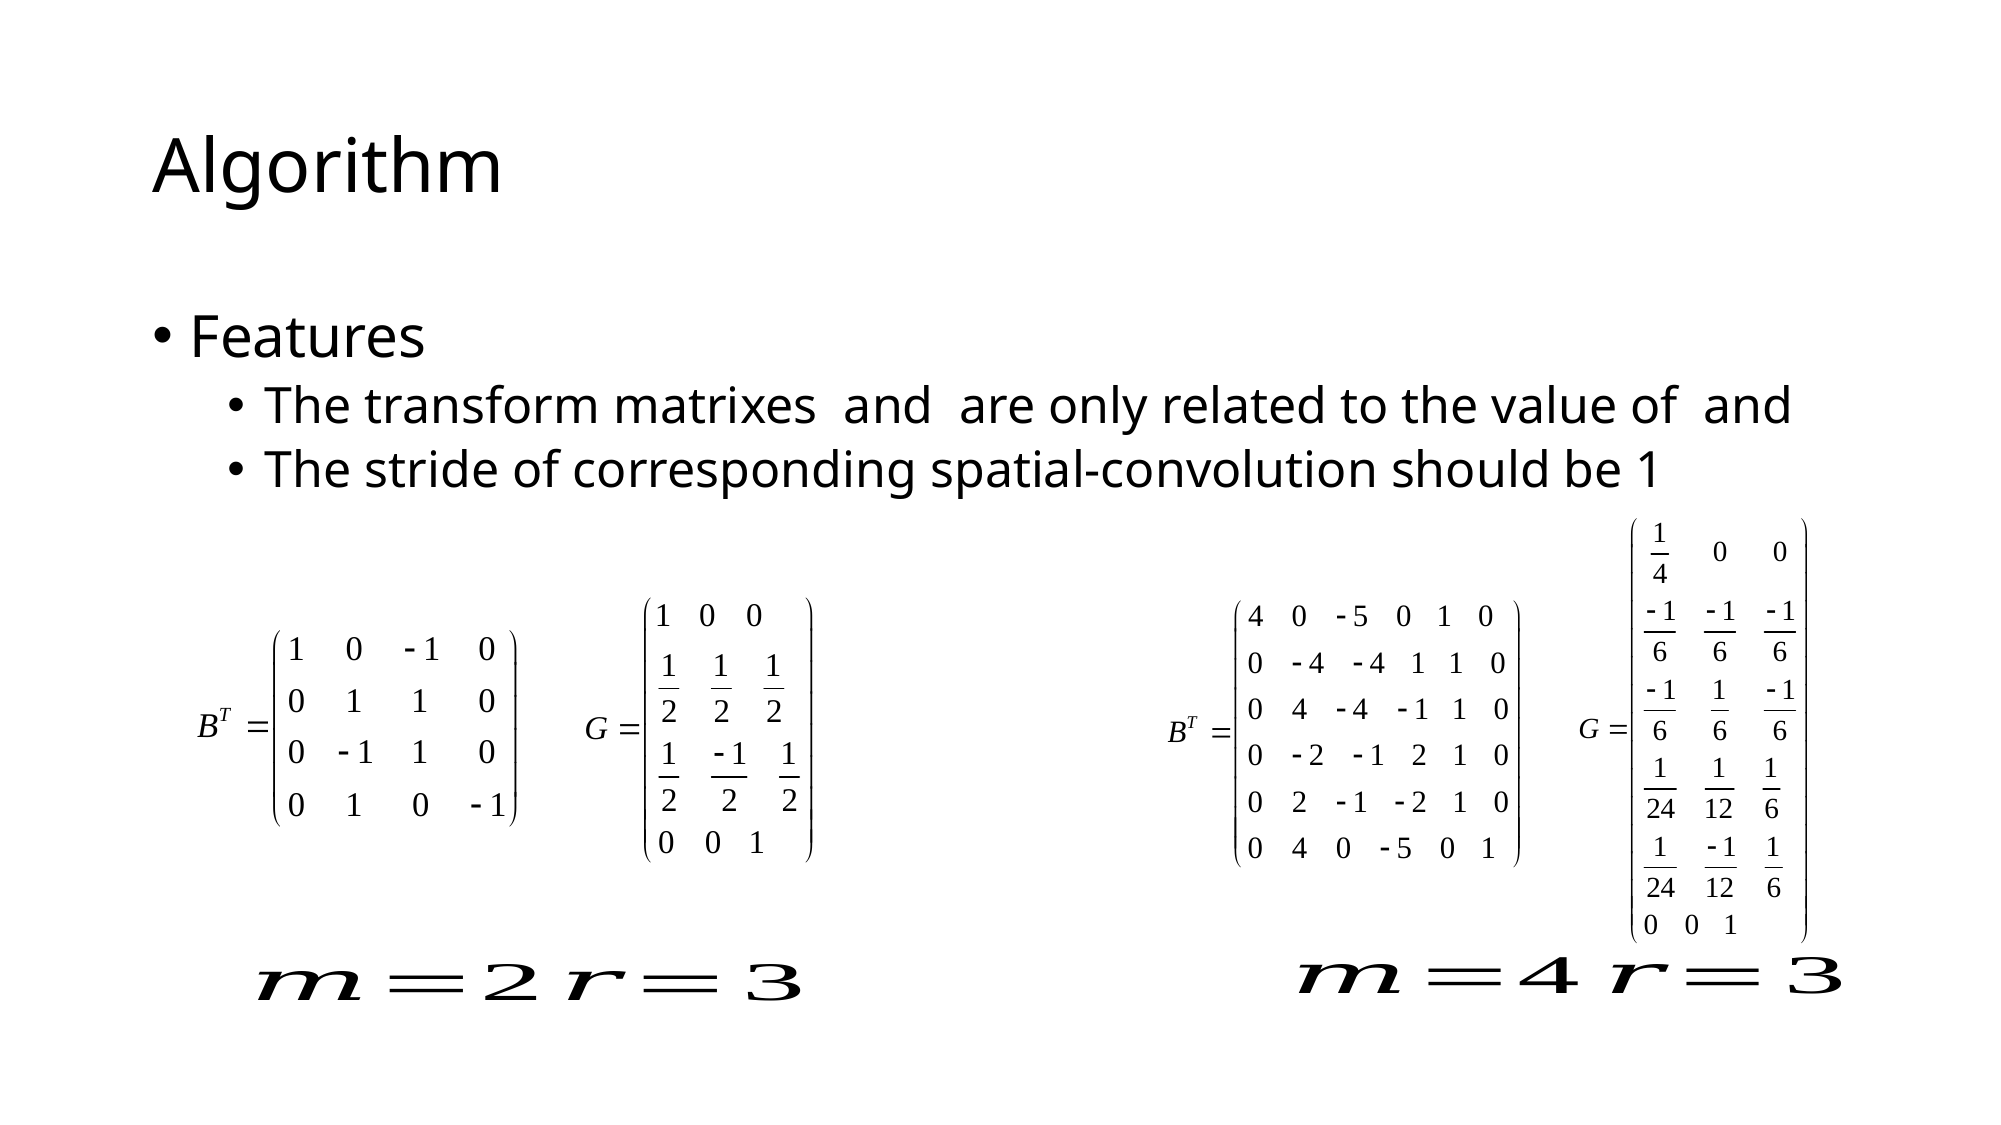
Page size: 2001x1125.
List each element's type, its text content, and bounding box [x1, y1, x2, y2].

picture [580, 590, 823, 872]
picture [1161, 595, 1528, 873]
title Algorithm [137, 59, 1863, 278]
picture [1574, 512, 1816, 950]
picture [190, 624, 528, 834]
